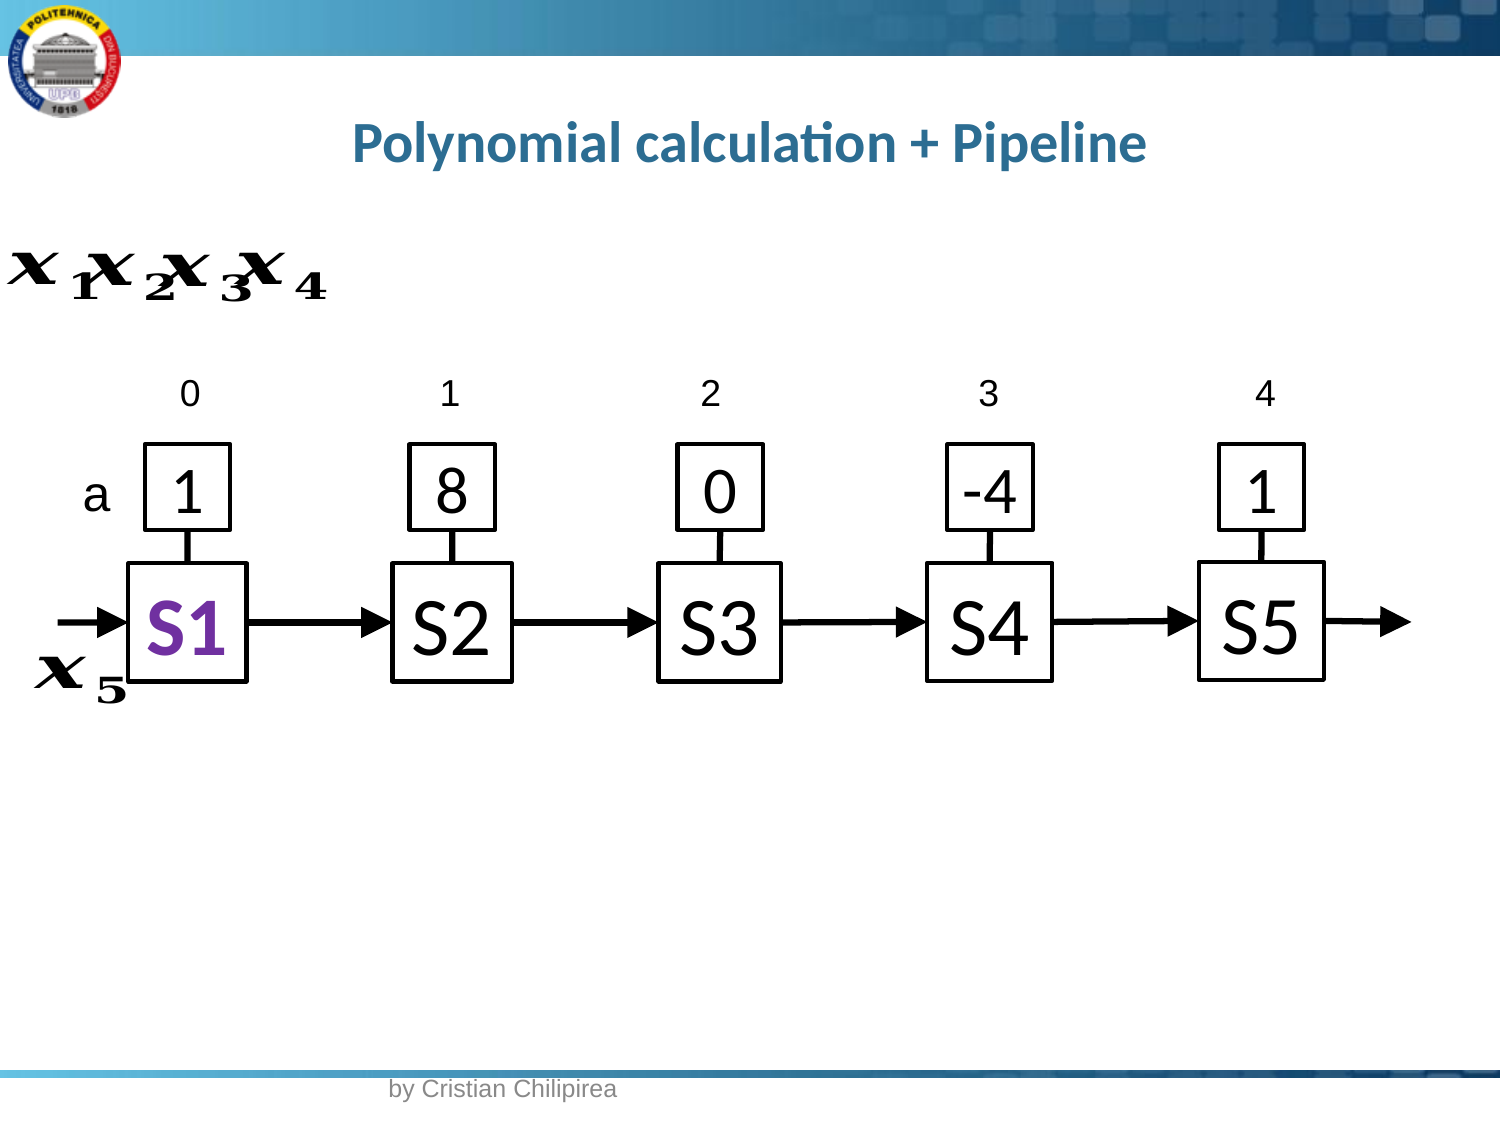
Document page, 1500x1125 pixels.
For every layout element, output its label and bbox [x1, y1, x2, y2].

text_box [963, 361, 1015, 422]
text_box [57, 442, 1412, 684]
text_box [165, 361, 216, 422]
title [51, 102, 1449, 178]
text_box [1240, 361, 1291, 422]
text_box [424, 361, 476, 422]
picture [0, 1070, 1500, 1078]
footer [373, 1074, 1127, 1111]
text_box [685, 361, 737, 422]
text_box [68, 454, 126, 529]
picture [0, 0, 1500, 118]
